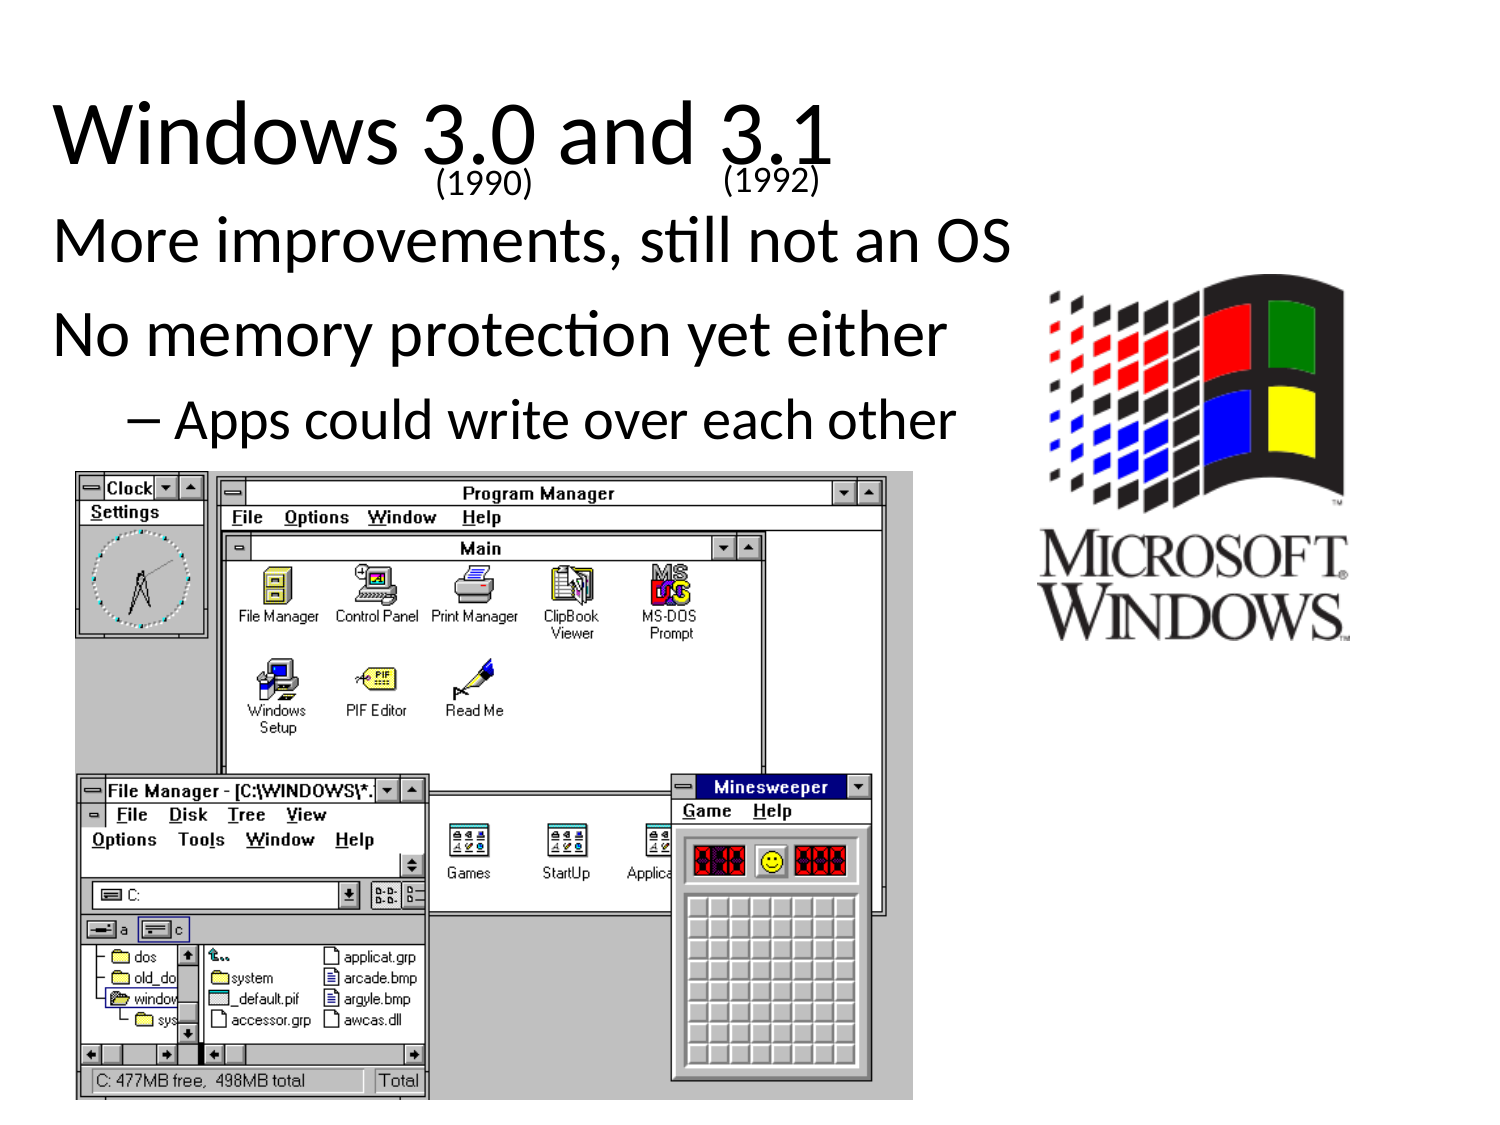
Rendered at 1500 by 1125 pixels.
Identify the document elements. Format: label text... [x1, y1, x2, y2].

picture [1037, 274, 1351, 641]
picture [74, 471, 913, 1101]
text_box (1992) [687, 147, 836, 207]
list Windows 3.0 and 3.1 More improvements, still not an OS No memory protection yet either Apps could write over each other [37, 65, 1050, 879]
text_box (1990) [399, 150, 548, 211]
